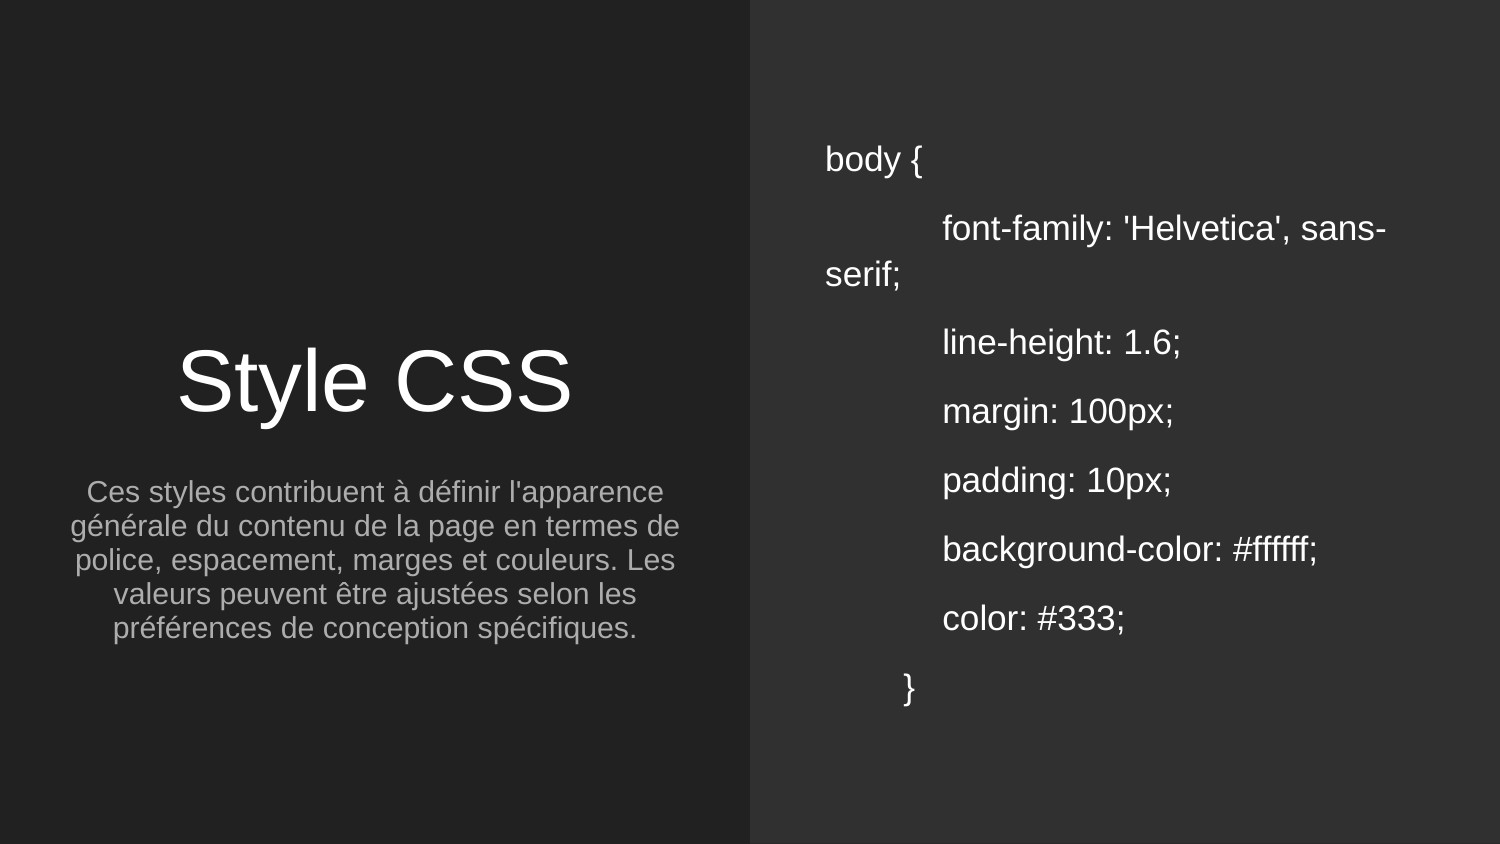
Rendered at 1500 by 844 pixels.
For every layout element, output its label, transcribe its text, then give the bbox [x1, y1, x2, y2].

title Style CSS [43, 202, 708, 446]
subtitle Ces styles contribuent à définir l'apparence générale du contenu de la page en termes de police, espacement, marges et couleurs. Les valeurs peuvent être ajustées selon les préférences de conception spécifiques. [43, 459, 708, 663]
list body { font-family: 'Helvetica', sans-serif; line-height: 1.6; margin: 100px; padding: 10px; background-color: #ffffff; color: #333; } [810, 118, 1440, 725]
